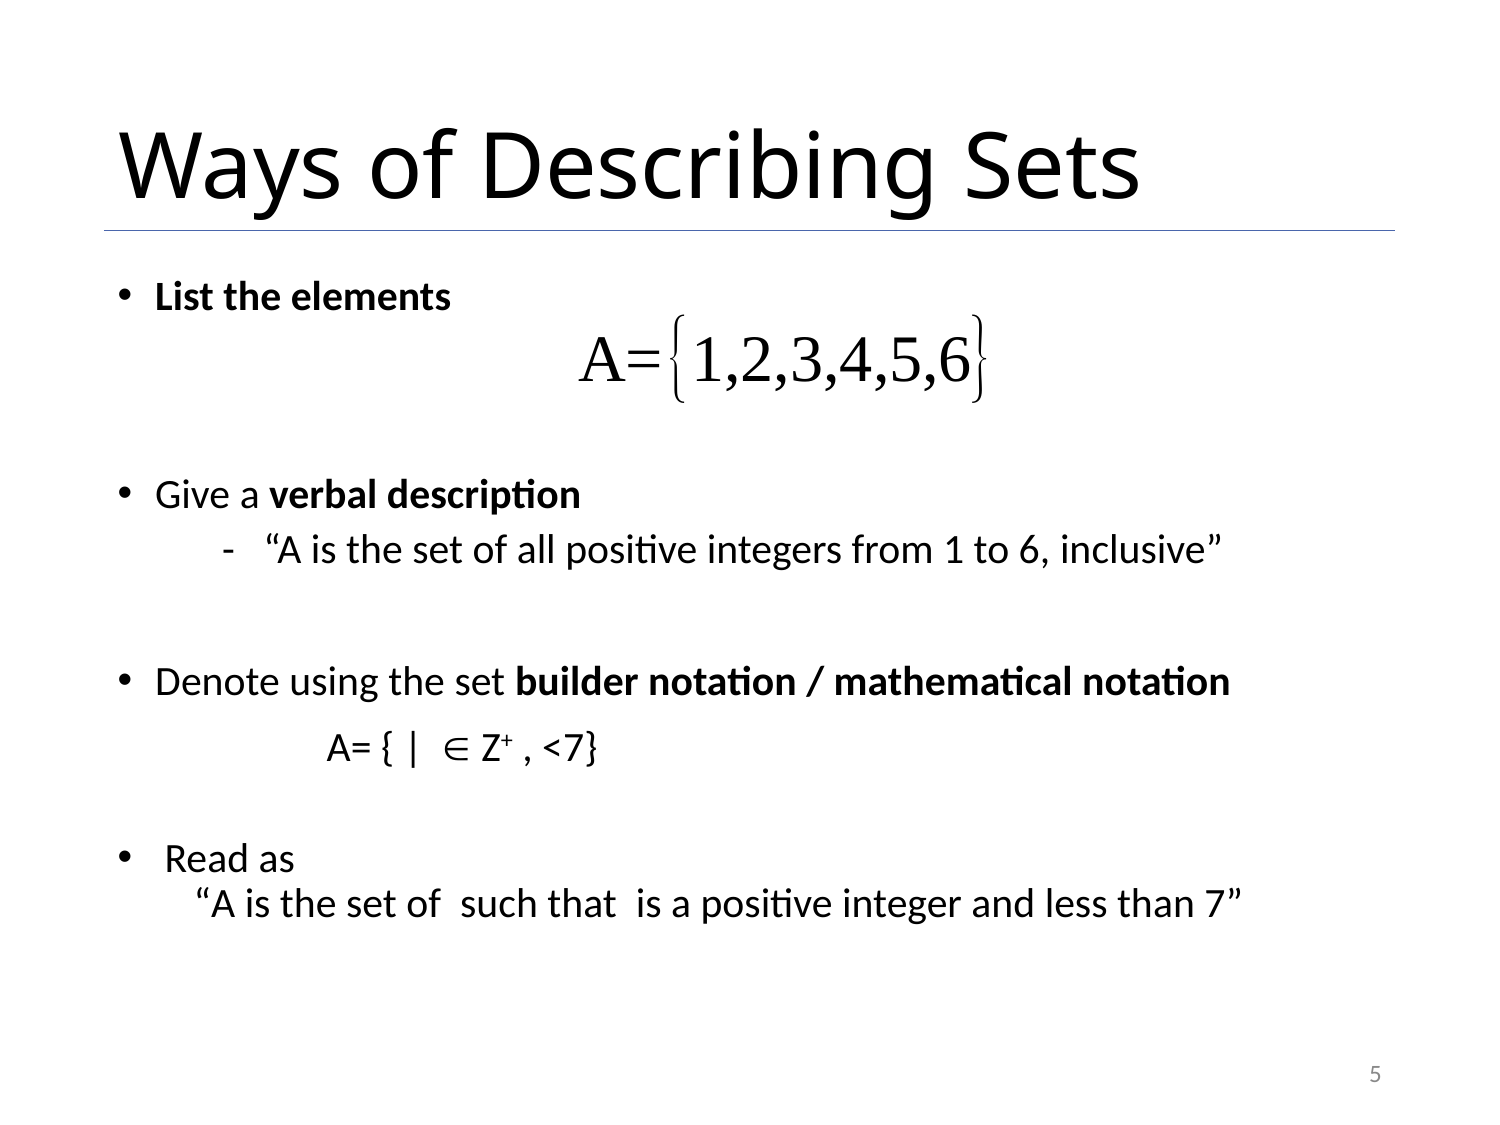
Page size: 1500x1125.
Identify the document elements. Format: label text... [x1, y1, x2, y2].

title Ways of Describing Sets [103, 59, 1397, 278]
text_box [570, 314, 1005, 415]
slide_number 5 [1059, 1042, 1397, 1103]
